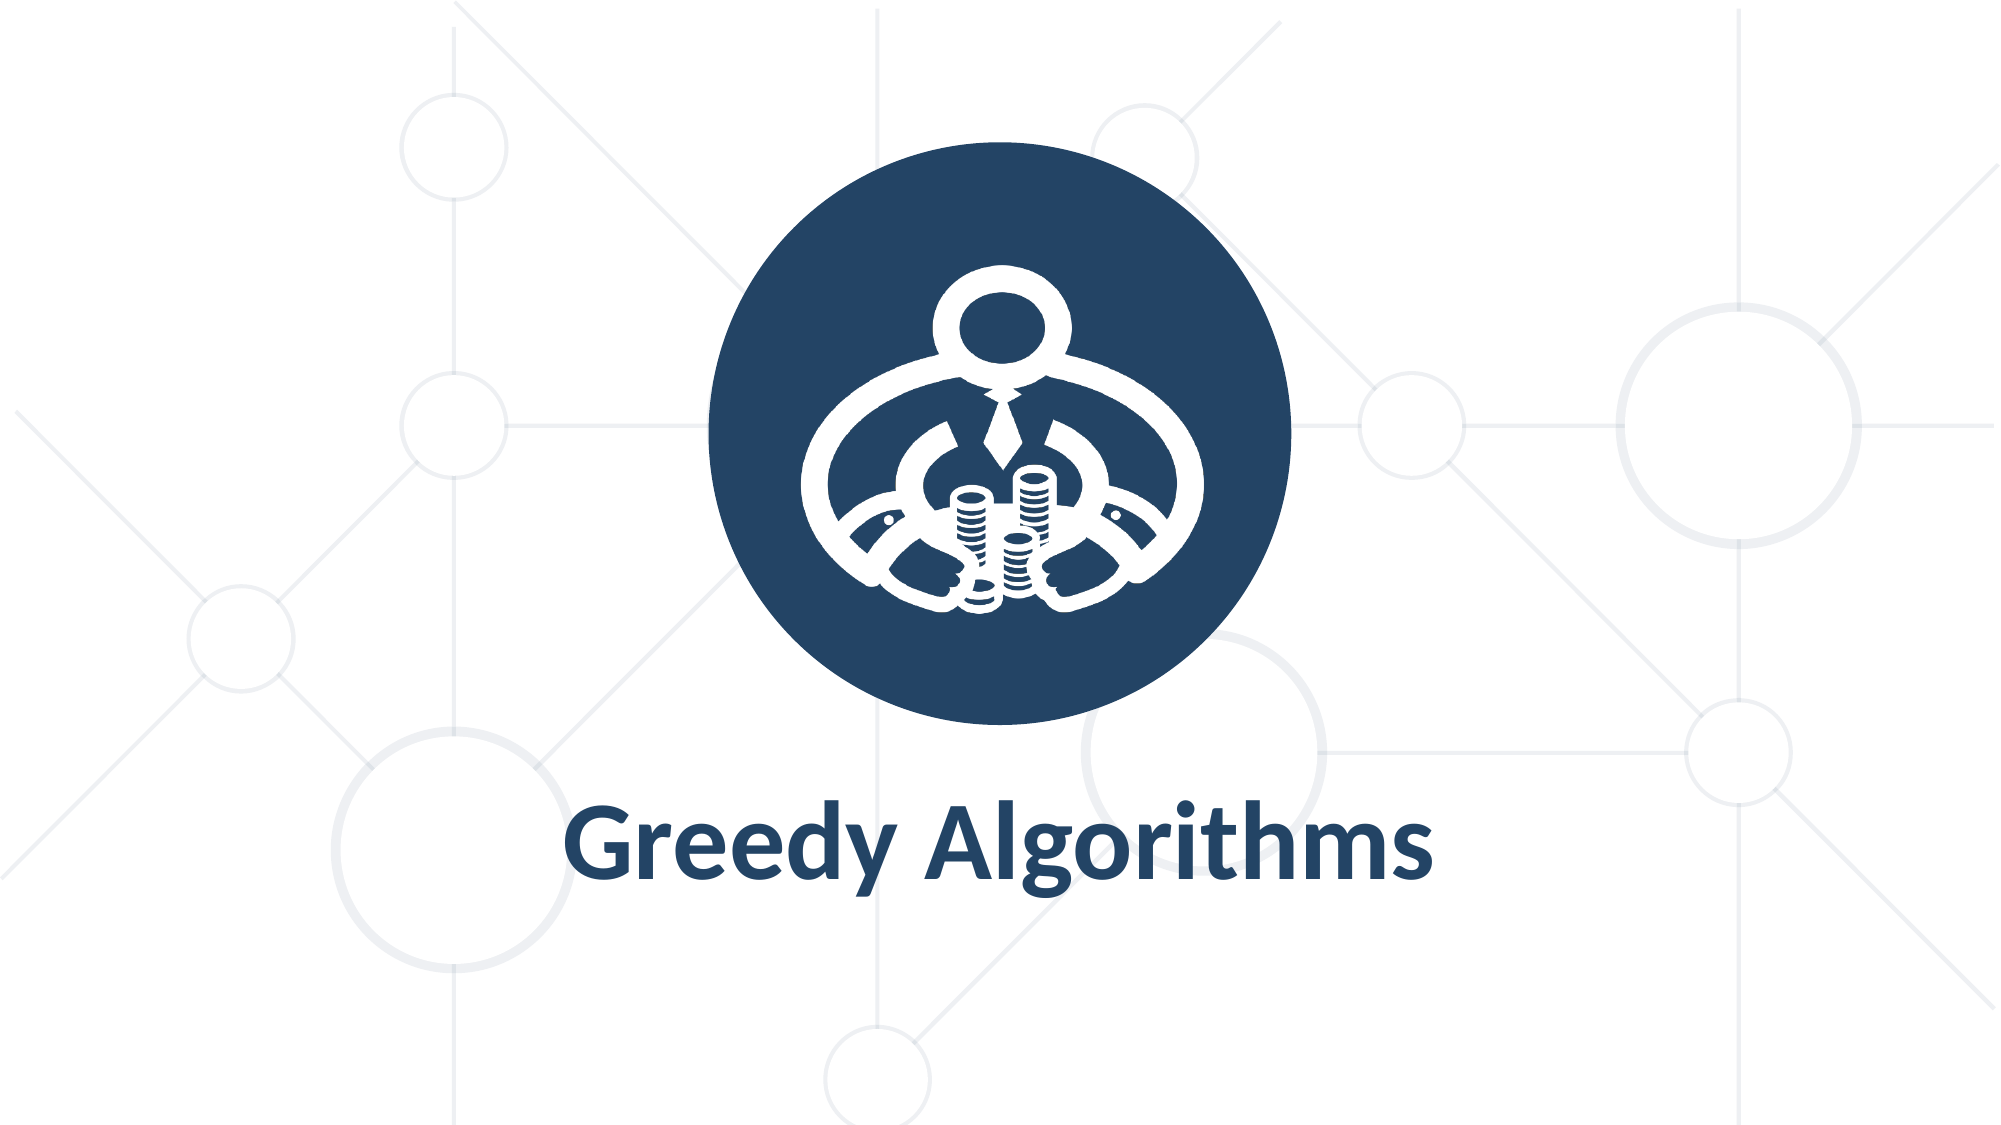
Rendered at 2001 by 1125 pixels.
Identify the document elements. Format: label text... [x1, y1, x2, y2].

title Greedy Algorithms [100, 771, 1900, 898]
picture [776, 202, 1223, 649]
